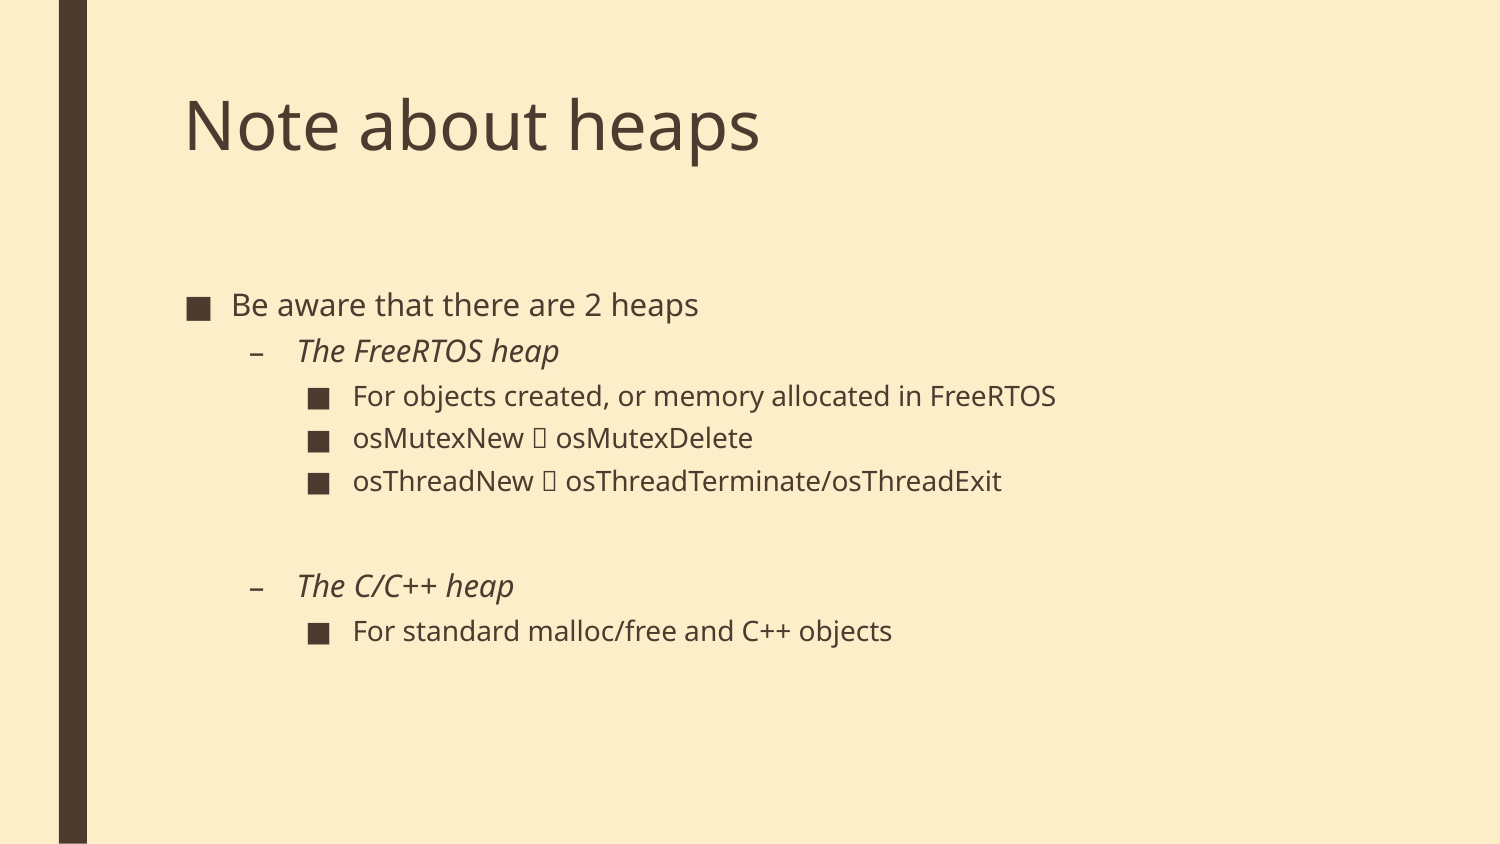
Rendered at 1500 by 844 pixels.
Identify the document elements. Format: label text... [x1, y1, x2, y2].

list Be aware that there are 2 heaps The FreeRTOS heap For objects created, or memory allocated in FreeRTOS osMutexNew  osMutexDelete osThreadNew  osThreadTerminate/osThreadExit The C/C++ heap For standard malloc/free and C++ objects [168, 281, 1351, 722]
title Note about heaps [168, 84, 1351, 268]
